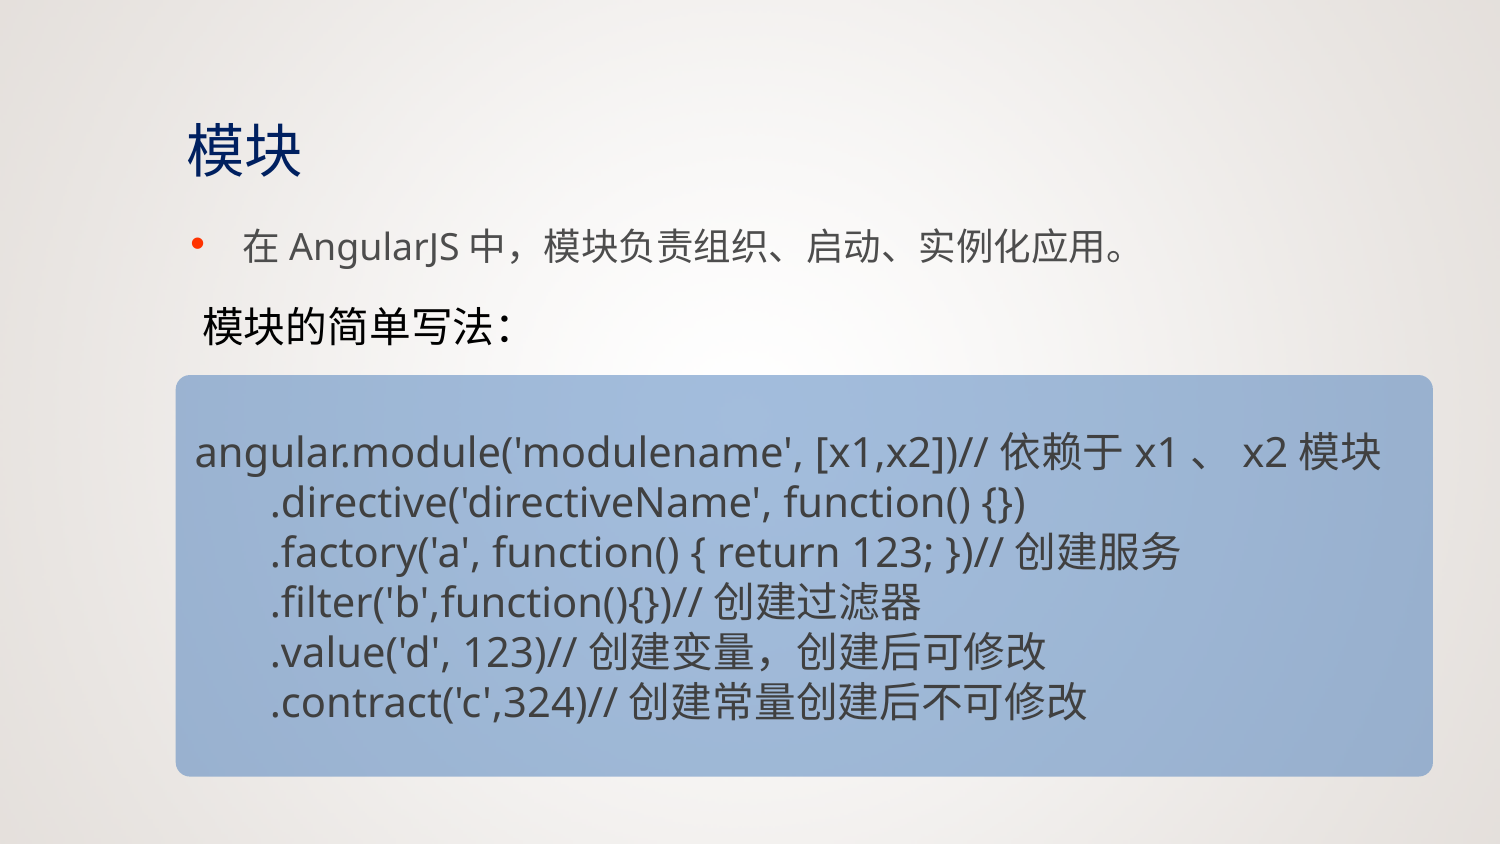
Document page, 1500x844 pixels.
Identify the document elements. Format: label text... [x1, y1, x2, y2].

picture [0, 0, 1500, 844]
text_box 模块 [171, 107, 1223, 192]
text_box 在AngularJS中，模块负责组织、启动、实例化应用。 [175, 210, 1434, 276]
text_box angular.module('modulename', [x1,x2])//依赖于x1、x2模块 .directive('directiveName', function() {}) .factory('a', function() { return 123; })//创建服务 .filter('b',function(){})//创建过滤器 .value('d', 123)//创建变量，创建后可修改 .contract('c',324)//创建常量创建后不可修改 [175, 375, 1433, 777]
text_box 模块的简单写法： [187, 292, 1327, 358]
